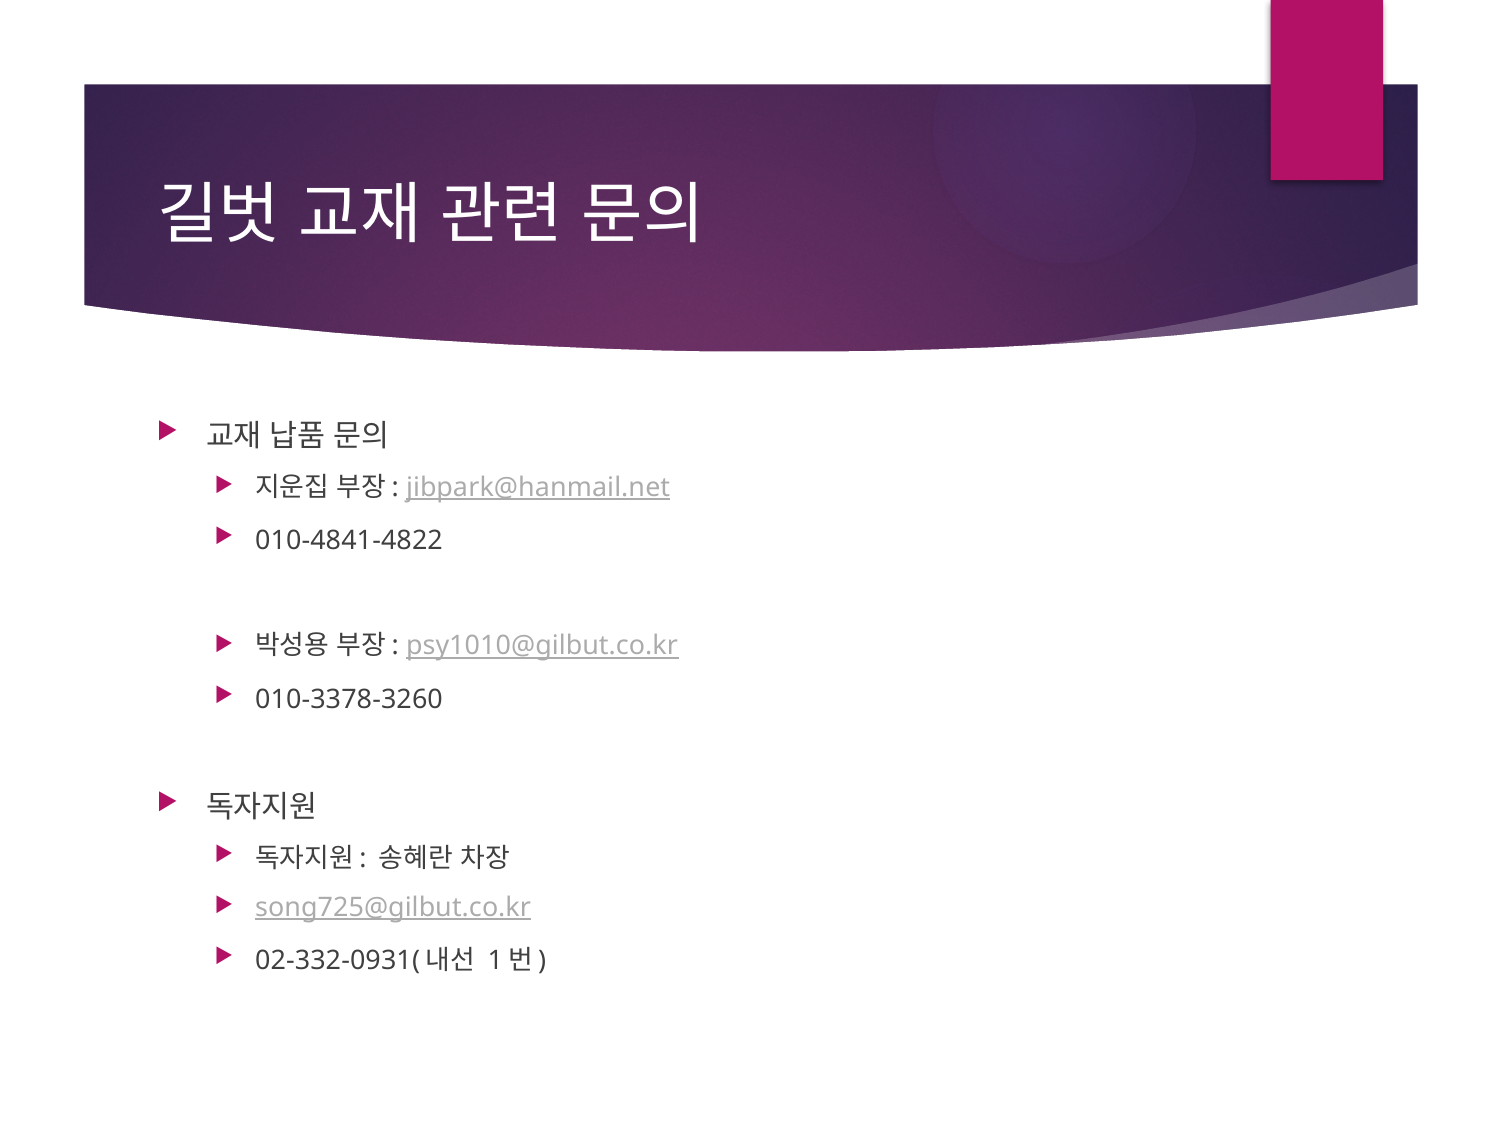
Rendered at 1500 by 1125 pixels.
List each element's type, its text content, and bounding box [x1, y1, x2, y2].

list 교재 납품 문의 지운집 부장: jibpark@hanmail.net 010-4841-4822 박성용 부장: psy1010@gilbut.co.kr 010-3378-3260 독자지원 독자지원: 송혜란 차장 song725@gilbut.co.kr 02-332-0931(내선 1번) [141, 408, 1183, 988]
title 길벗 교재 관련 문의 [142, 152, 1183, 269]
